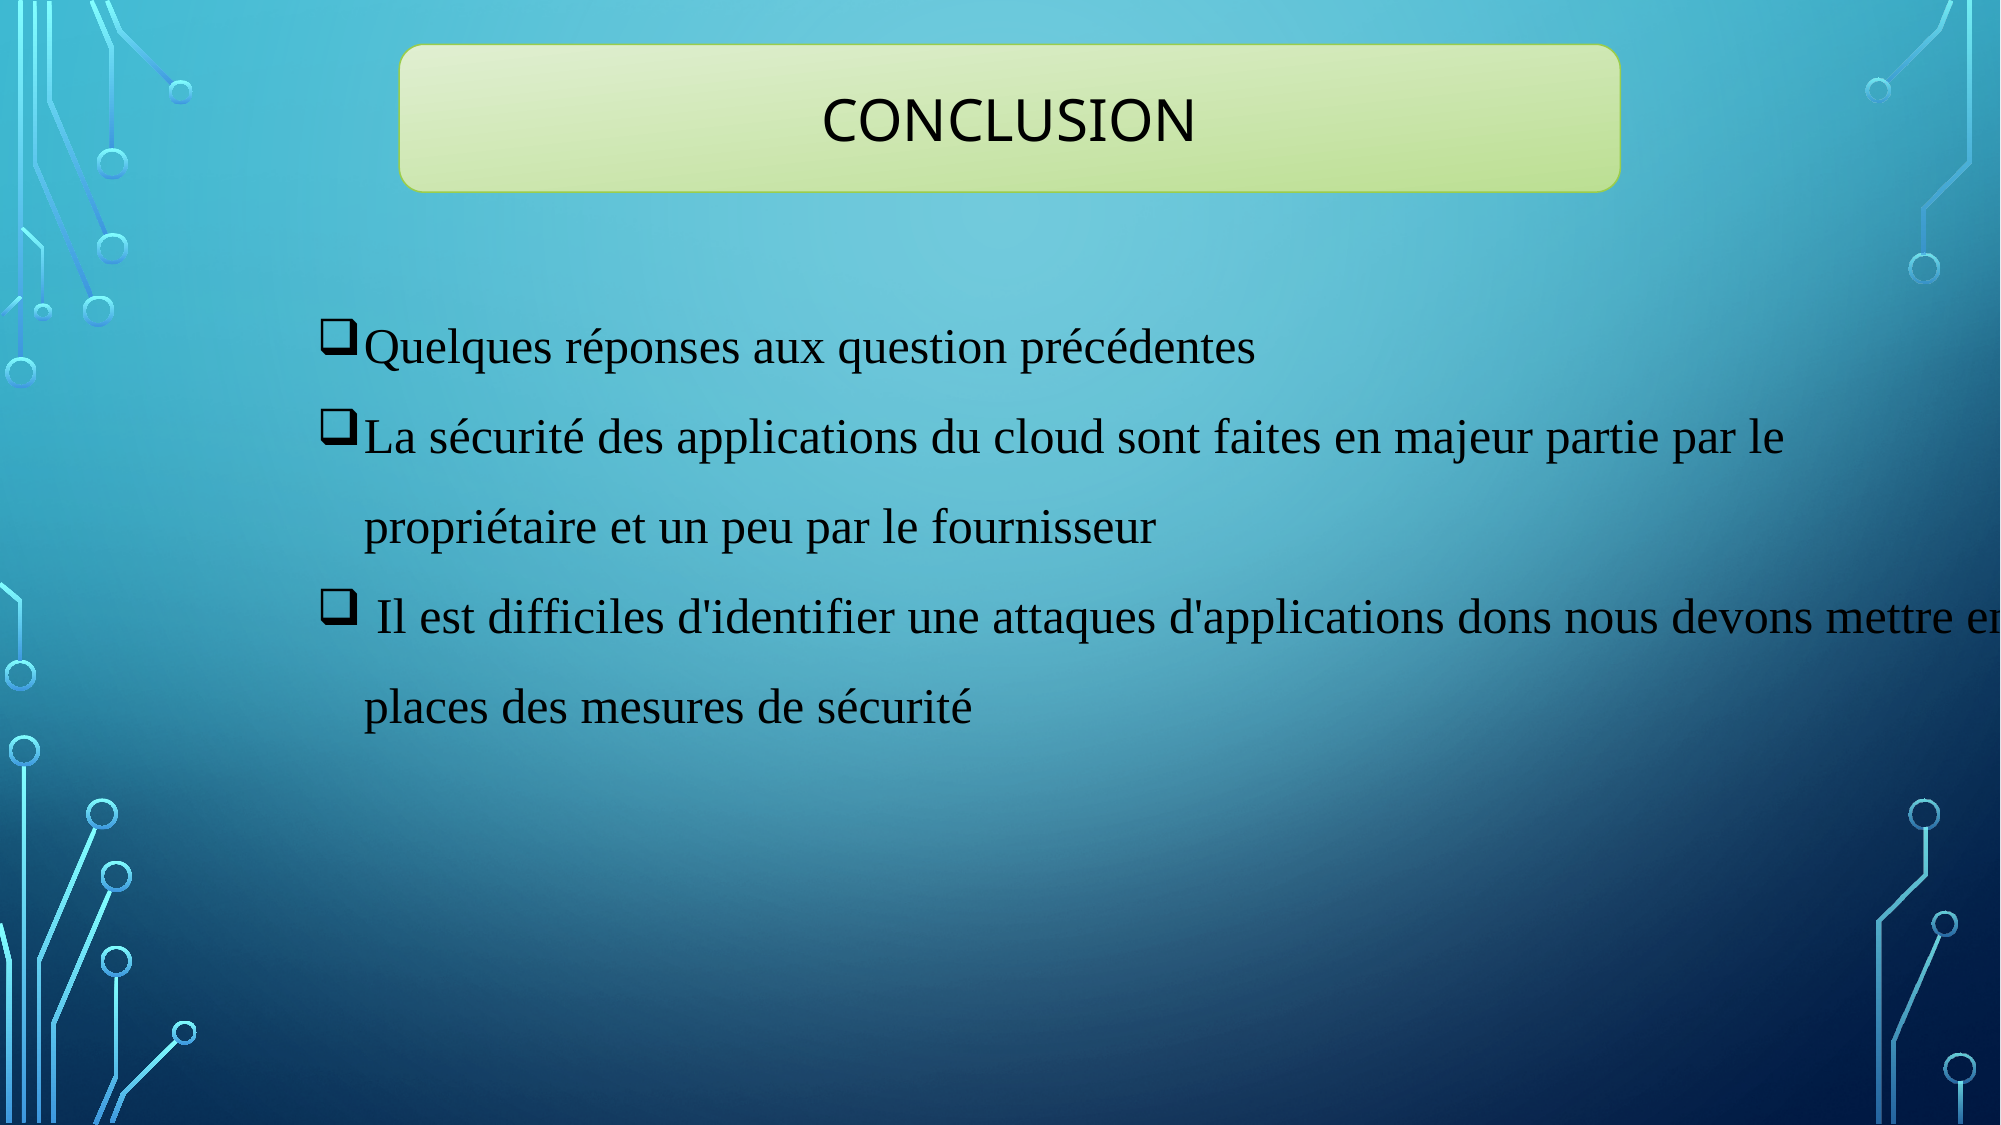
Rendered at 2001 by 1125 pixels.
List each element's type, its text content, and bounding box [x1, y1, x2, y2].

text_box CONCLUSION [398, 43, 1622, 193]
text_box Quelques réponses aux question précédentes La sécurité des applications du cloud sont faites en majeur partie par le propriétaire et un peu par le fournisseur Il est difficiles d'identifier une attaques d'applications dons nous devons mettre en places des mesures de sécurité [302, 276, 2000, 742]
